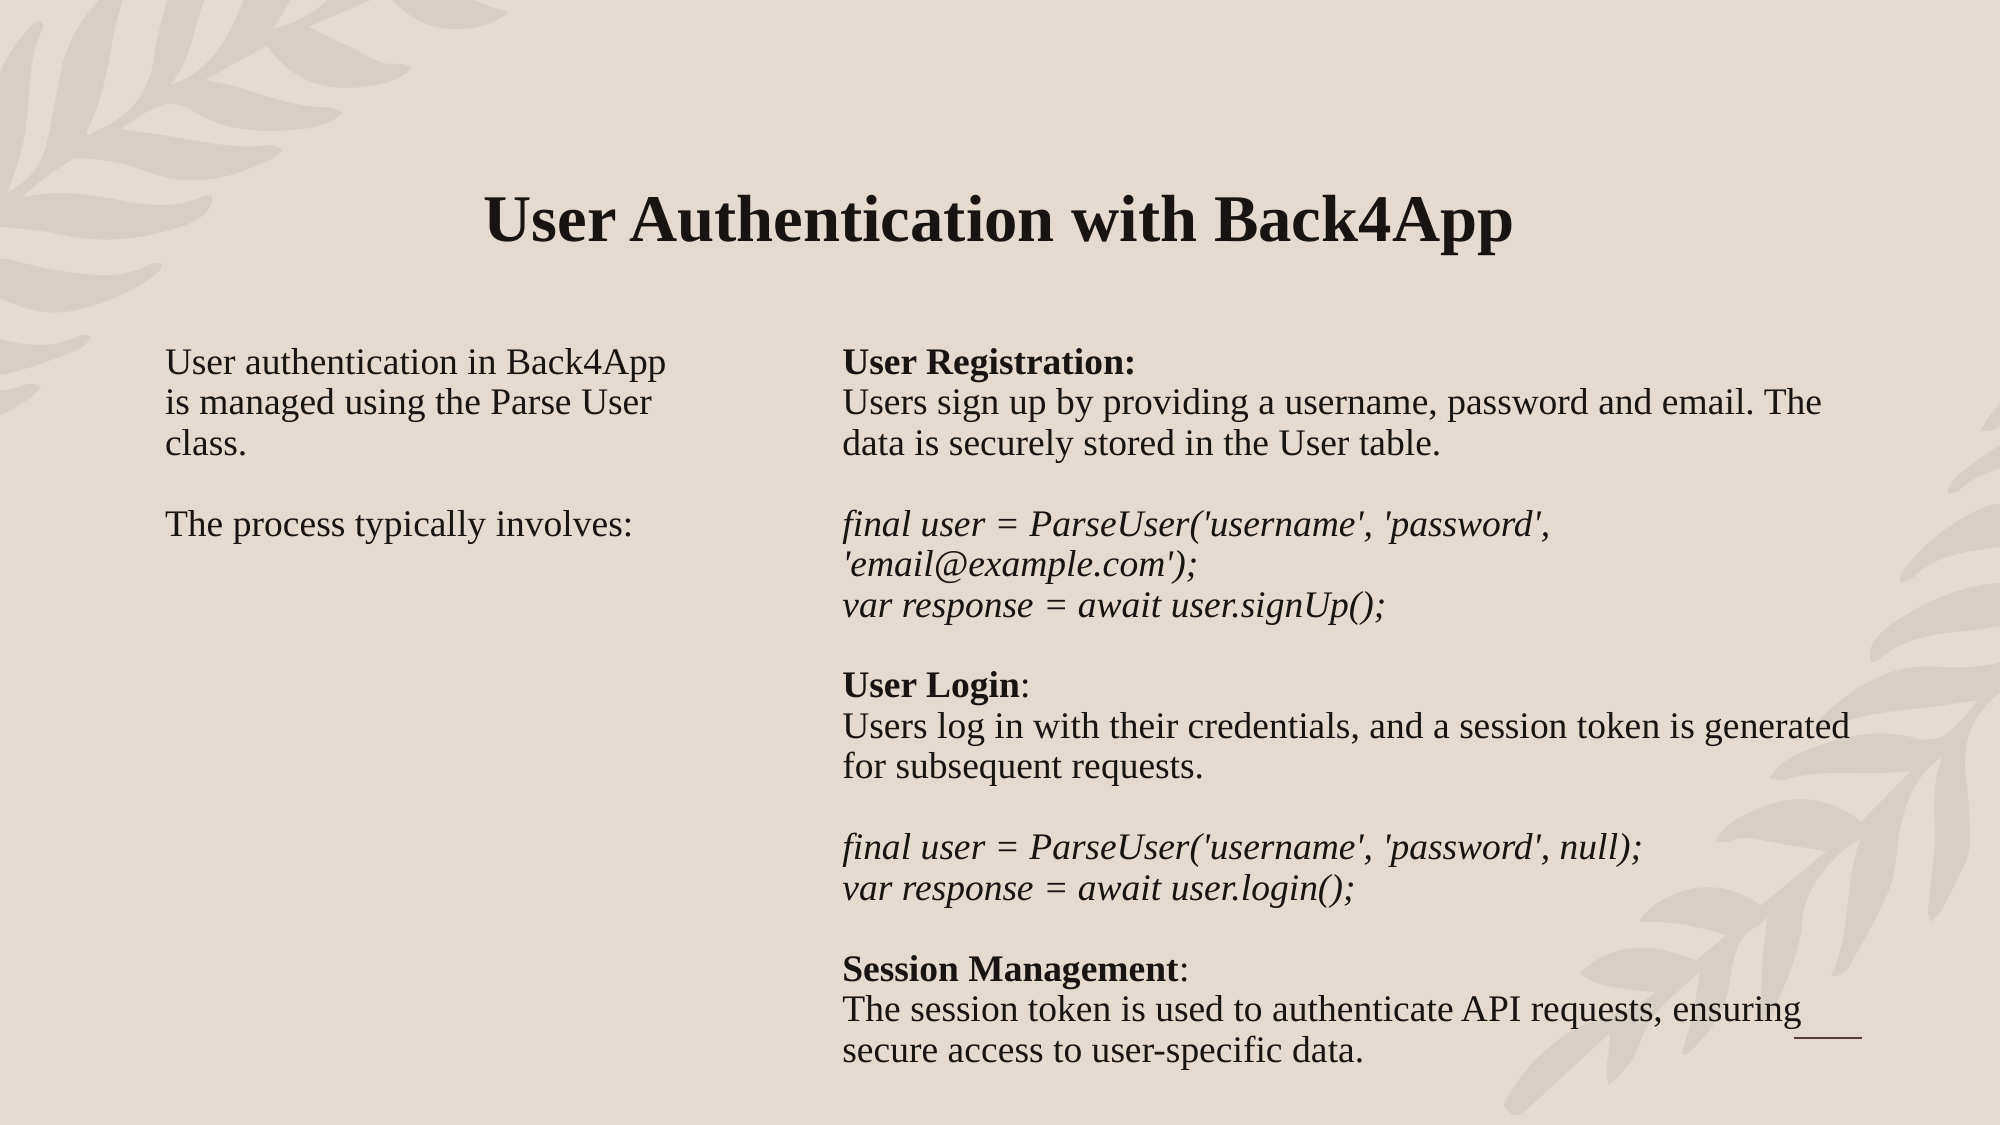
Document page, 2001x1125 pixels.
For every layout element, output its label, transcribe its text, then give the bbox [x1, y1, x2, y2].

list User authentication in Back4App is managed using the Parse User class. The process typically involves: [150, 334, 702, 975]
list User Registration: Users sign up by providing a username, password and email. The data is securely stored in the User table. final user = ParseUser('username', 'password', 'email@example.com'); var response = await user.signUp(); User Login: Users log in with their credentials, and a session token is generated for subsequent requests. final user = ParseUser('username', 'password', null); var response = await user.login(); Session Management: The session token is used to authenticate API requests, ensuring secure access to user-specific data. [827, 334, 1901, 1098]
title User Authentication with Back4App [150, 112, 1850, 263]
